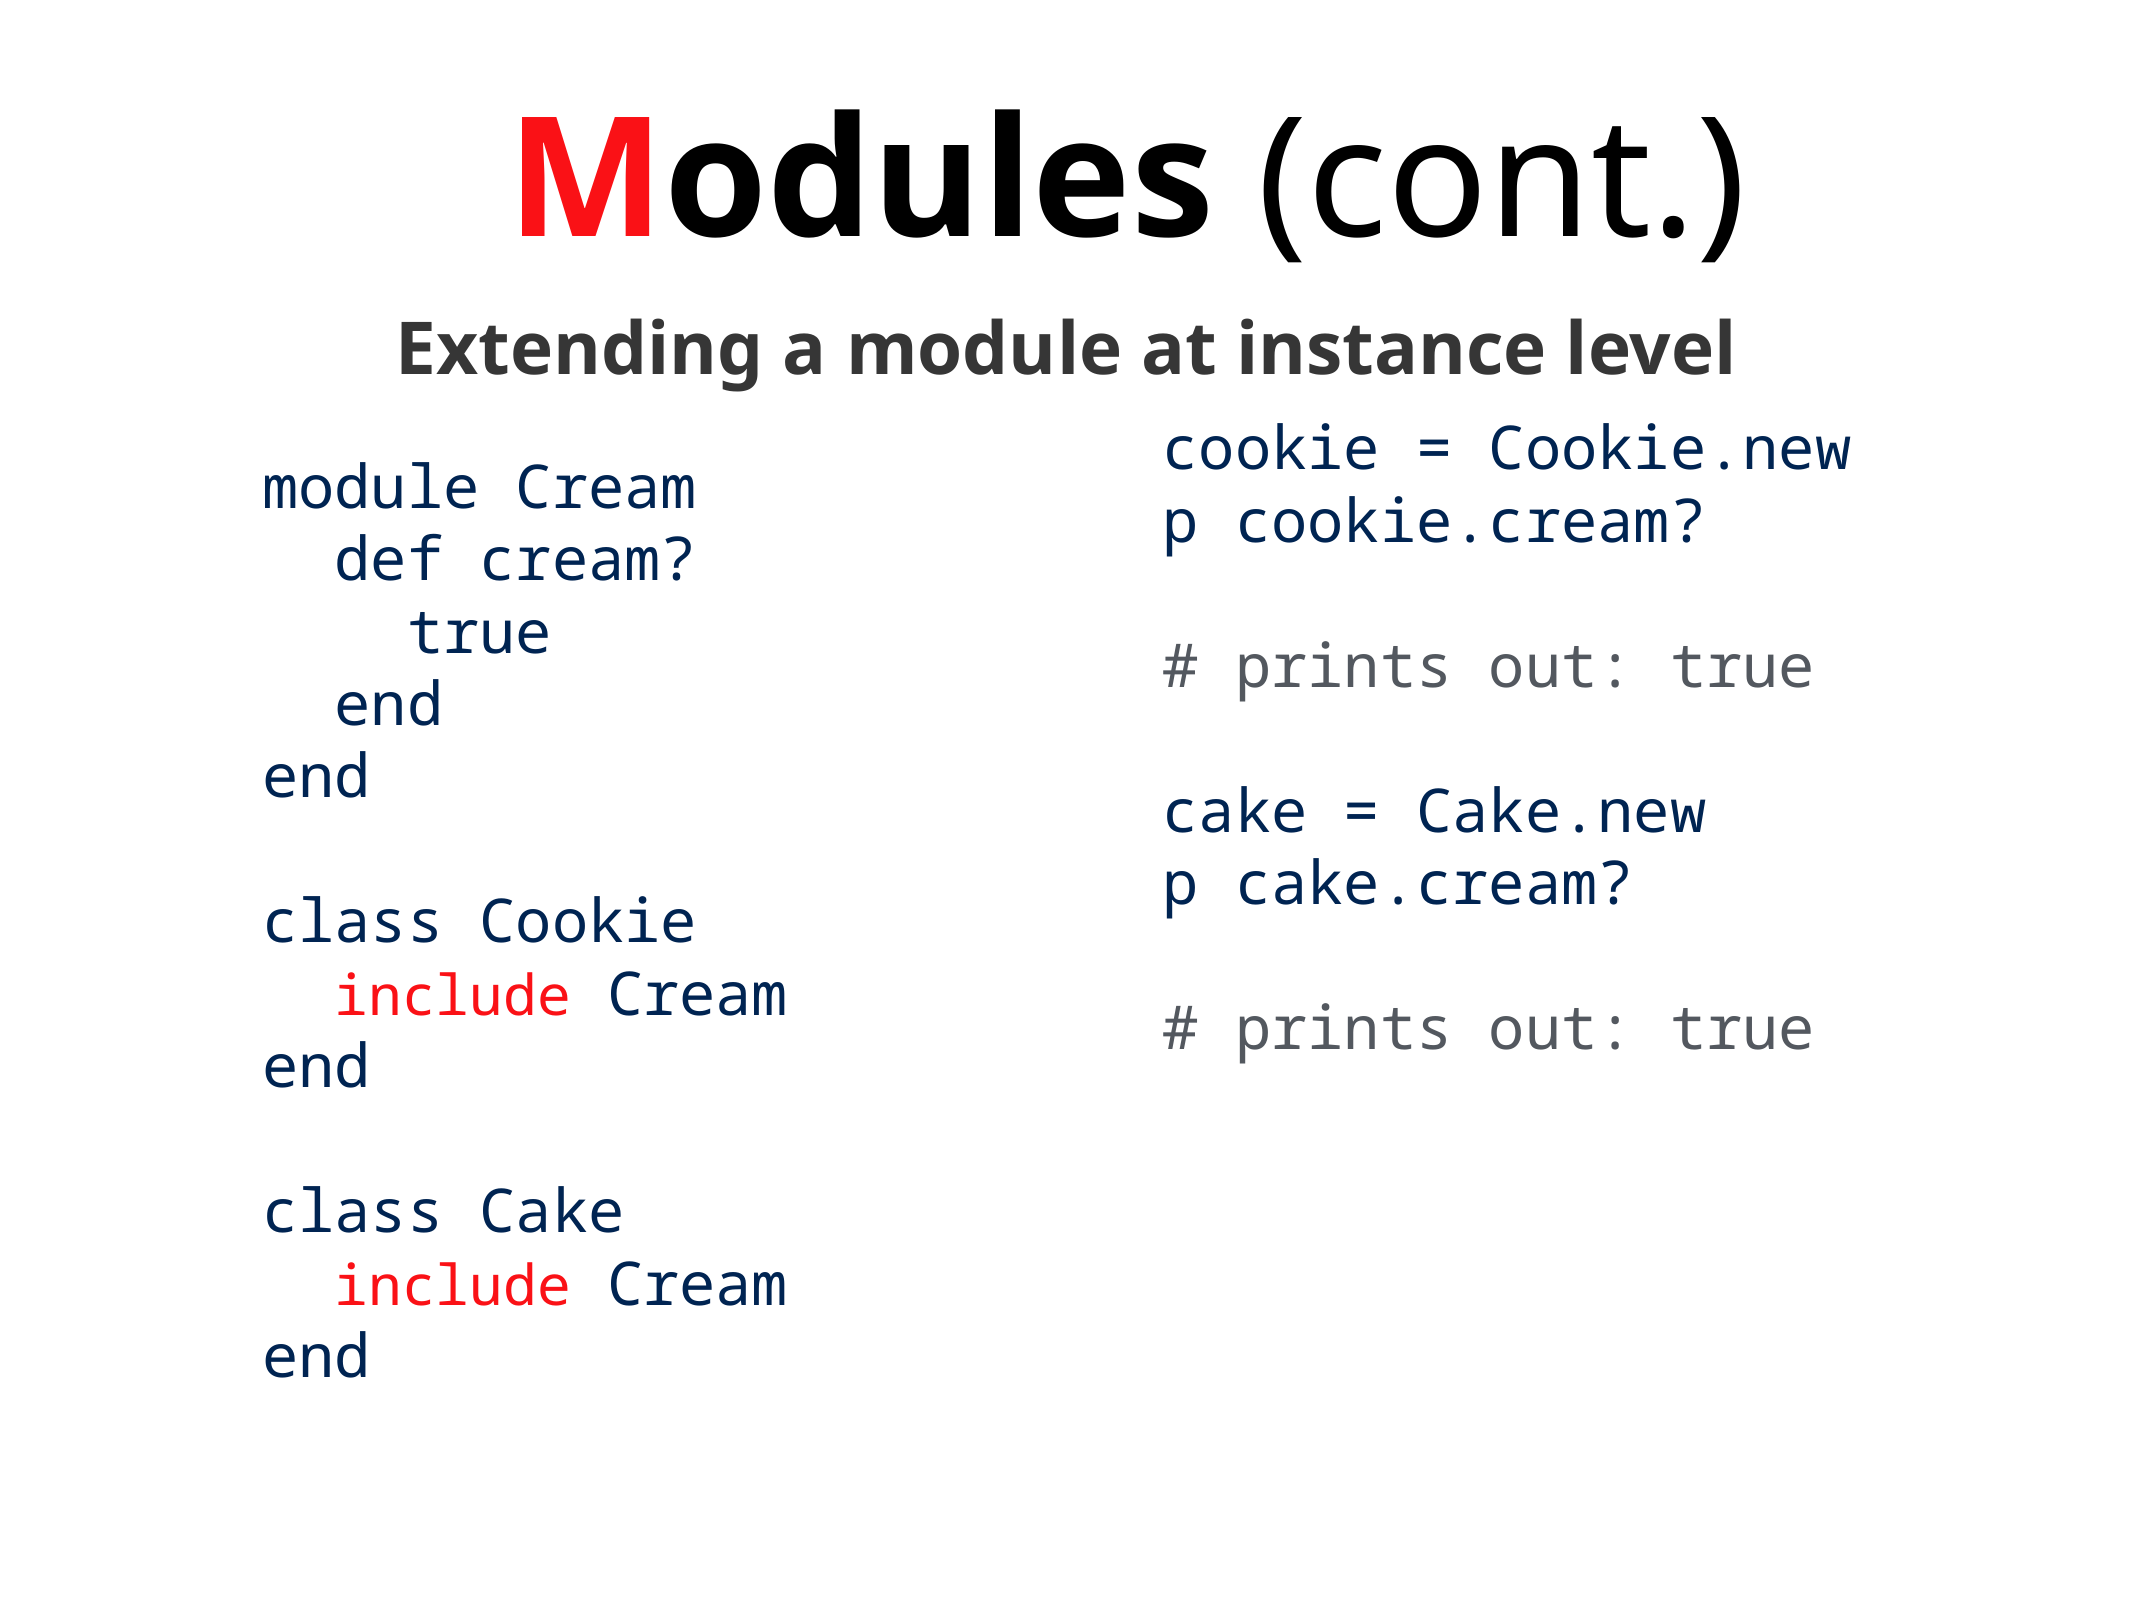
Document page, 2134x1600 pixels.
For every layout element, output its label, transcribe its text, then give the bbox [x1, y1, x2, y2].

text_box cookie = Cookie.new p cookie.cream? # prints out: true cake = Cake.new p cake.cream? # prints out: true [1156, 403, 2125, 1068]
text_box Extending a module at instance level [371, 249, 1762, 396]
text_box module Cream def cream? true end end class Cookie include Cream end class Cake include Cream end [255, 441, 1006, 1396]
text_box Modules (cont.) [500, 63, 1753, 249]
